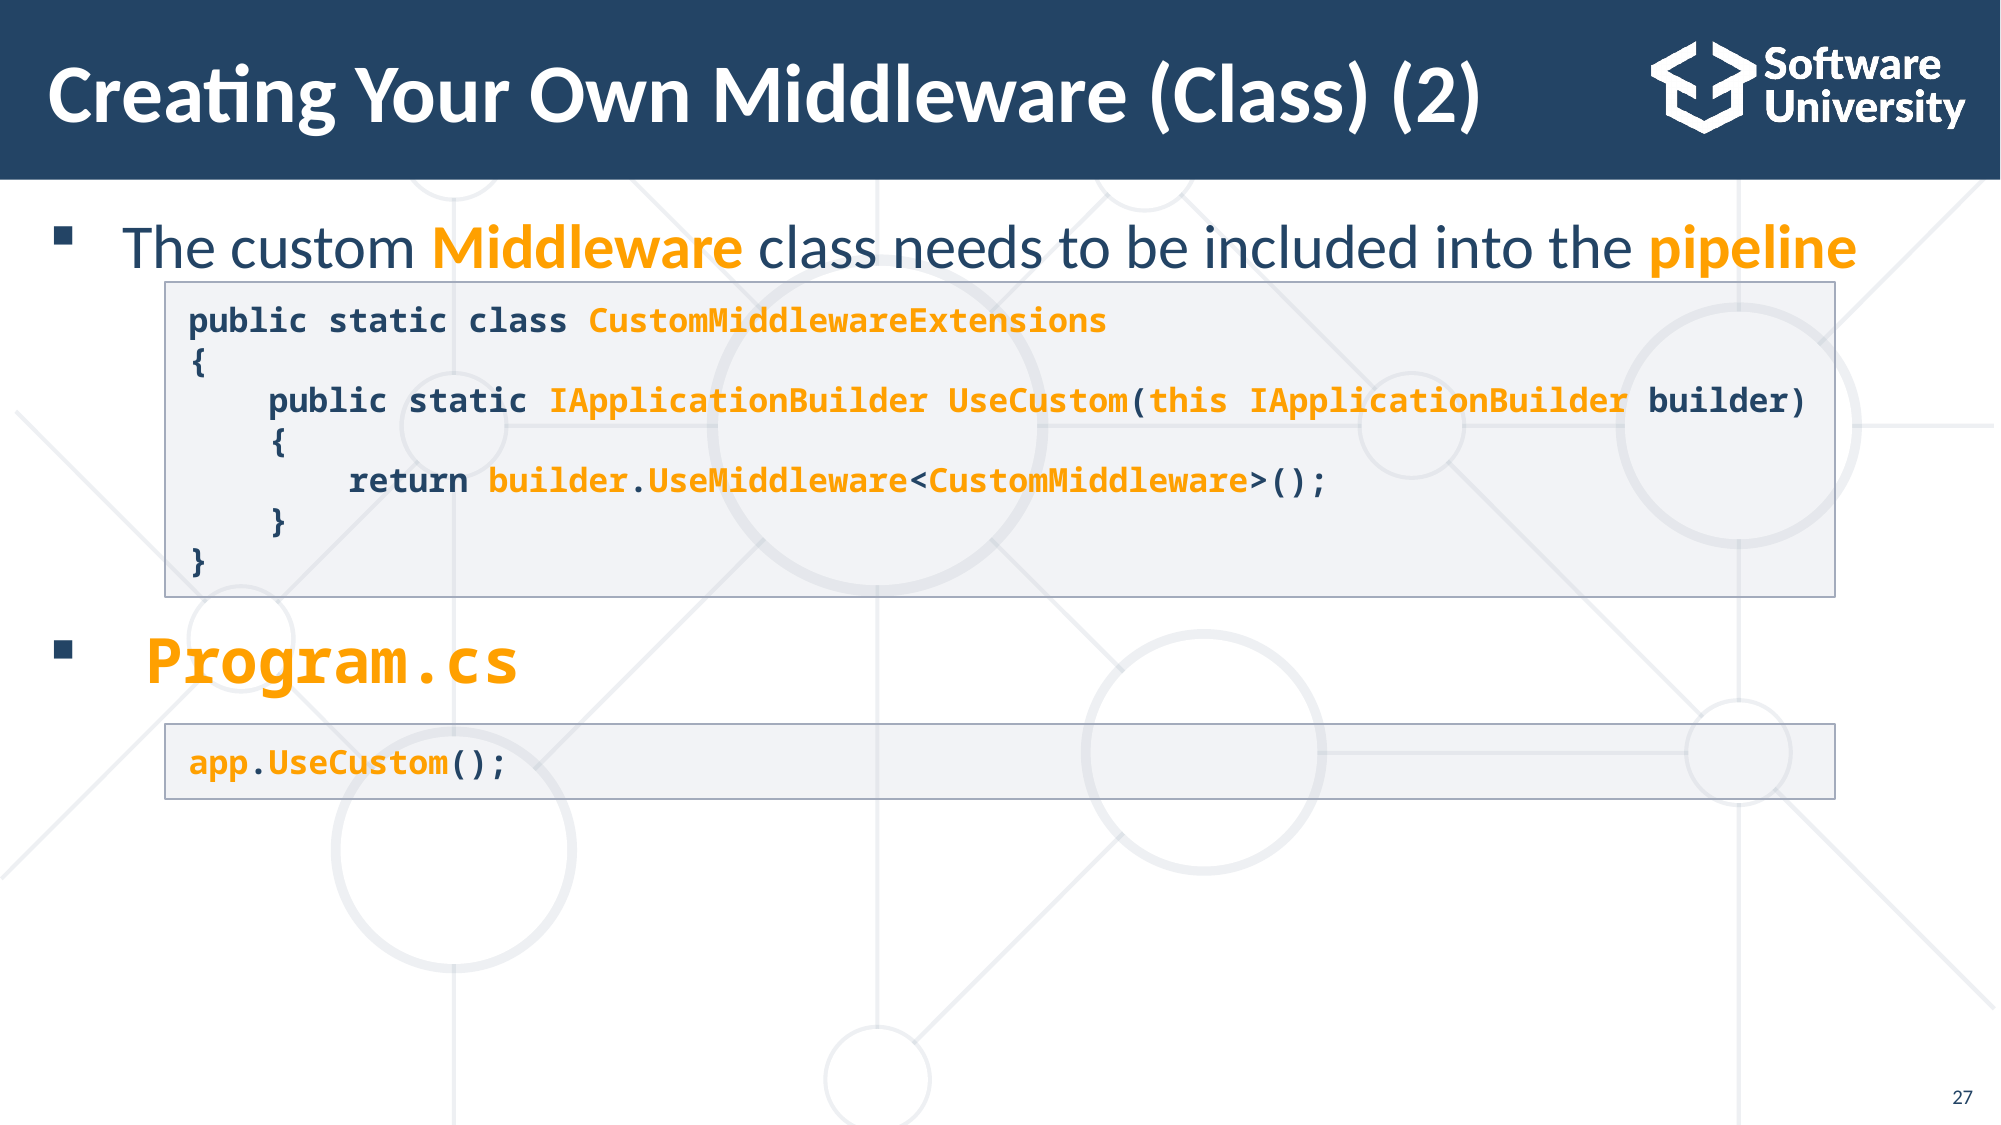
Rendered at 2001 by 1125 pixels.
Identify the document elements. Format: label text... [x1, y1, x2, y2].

slide_number 27 [1927, 1067, 1989, 1117]
text_box app.UseCustom(); [164, 723, 1836, 800]
title Creating Your Own Middleware (Class) (2) [31, 16, 1625, 162]
list The custom Middleware class needs to be included into the pipeline Program.cs [31, 196, 1970, 1104]
text_box public static class CustomMiddlewareExtensions { public static IApplicationBuilder UseCustom(this IApplicationBuilder builder) { return builder.UseMiddleware<CustomMiddleware>(); } } [164, 281, 1836, 597]
picture [1651, 41, 1966, 134]
